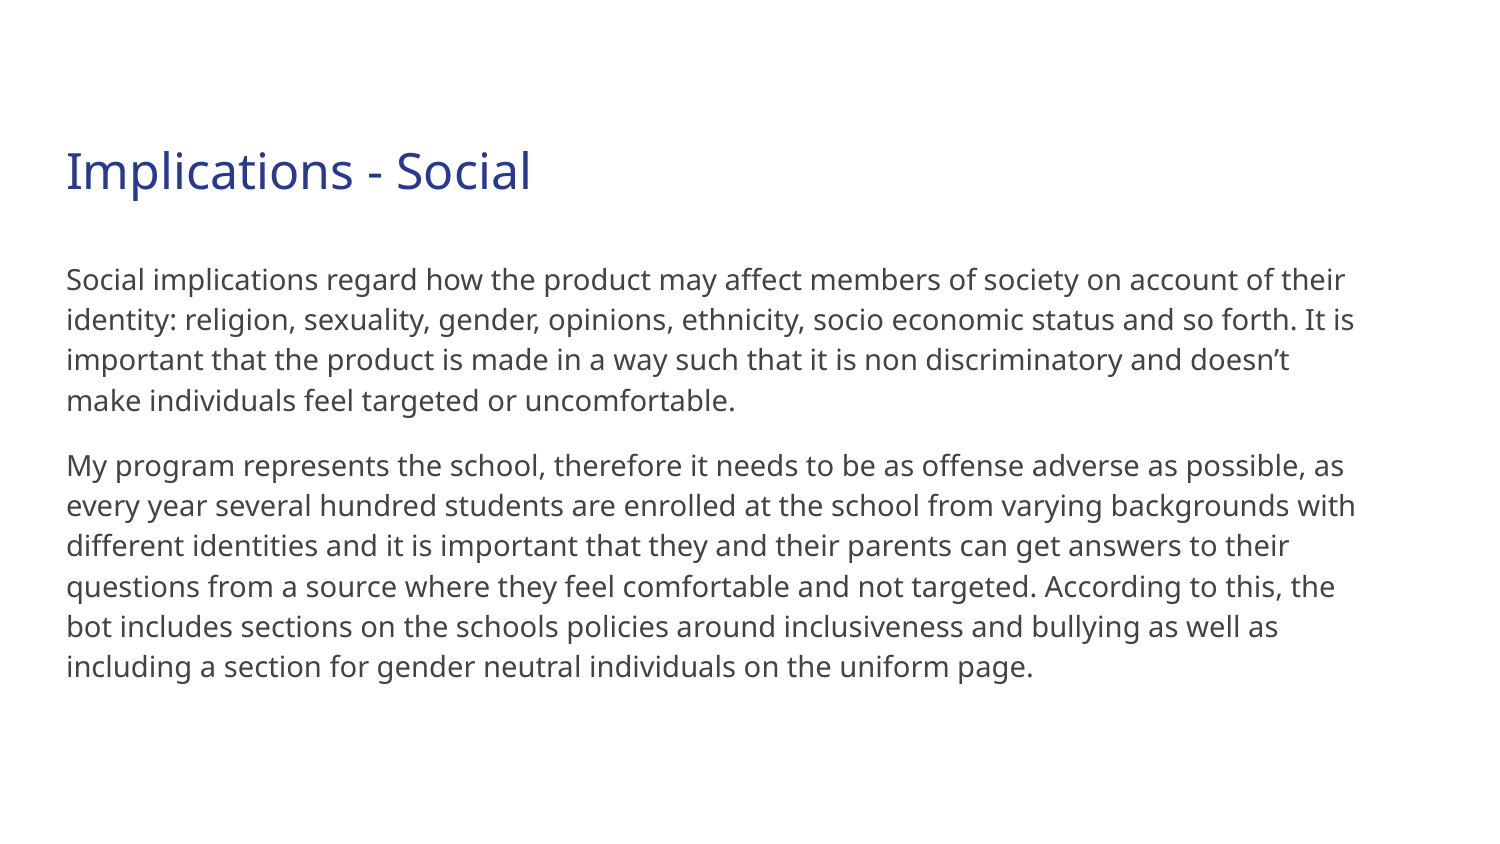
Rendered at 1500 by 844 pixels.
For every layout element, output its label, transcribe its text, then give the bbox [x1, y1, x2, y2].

title Implications - Social [51, 91, 1388, 216]
list Social implications regard how the product may affect members of society on account of their identity: religion, sexuality, gender, opinions, ethnicity, socio economic status and so forth. It is important that the product is made in a way such that it is non discriminatory and doesn’t make individuals feel targeted or uncomfortable. My program represents the school, therefore it needs to be as offense adverse as possible, as every year several hundred students are enrolled at the school from varying backgrounds with different identities and it is important that they and their parents can get answers to their questions from a source where they feel comfortable and not targeted. According to this, the bot includes sections on the schools policies around inclusiveness and bullying as well as including a section for gender neutral individuals on the uniform page. [51, 240, 1388, 750]
